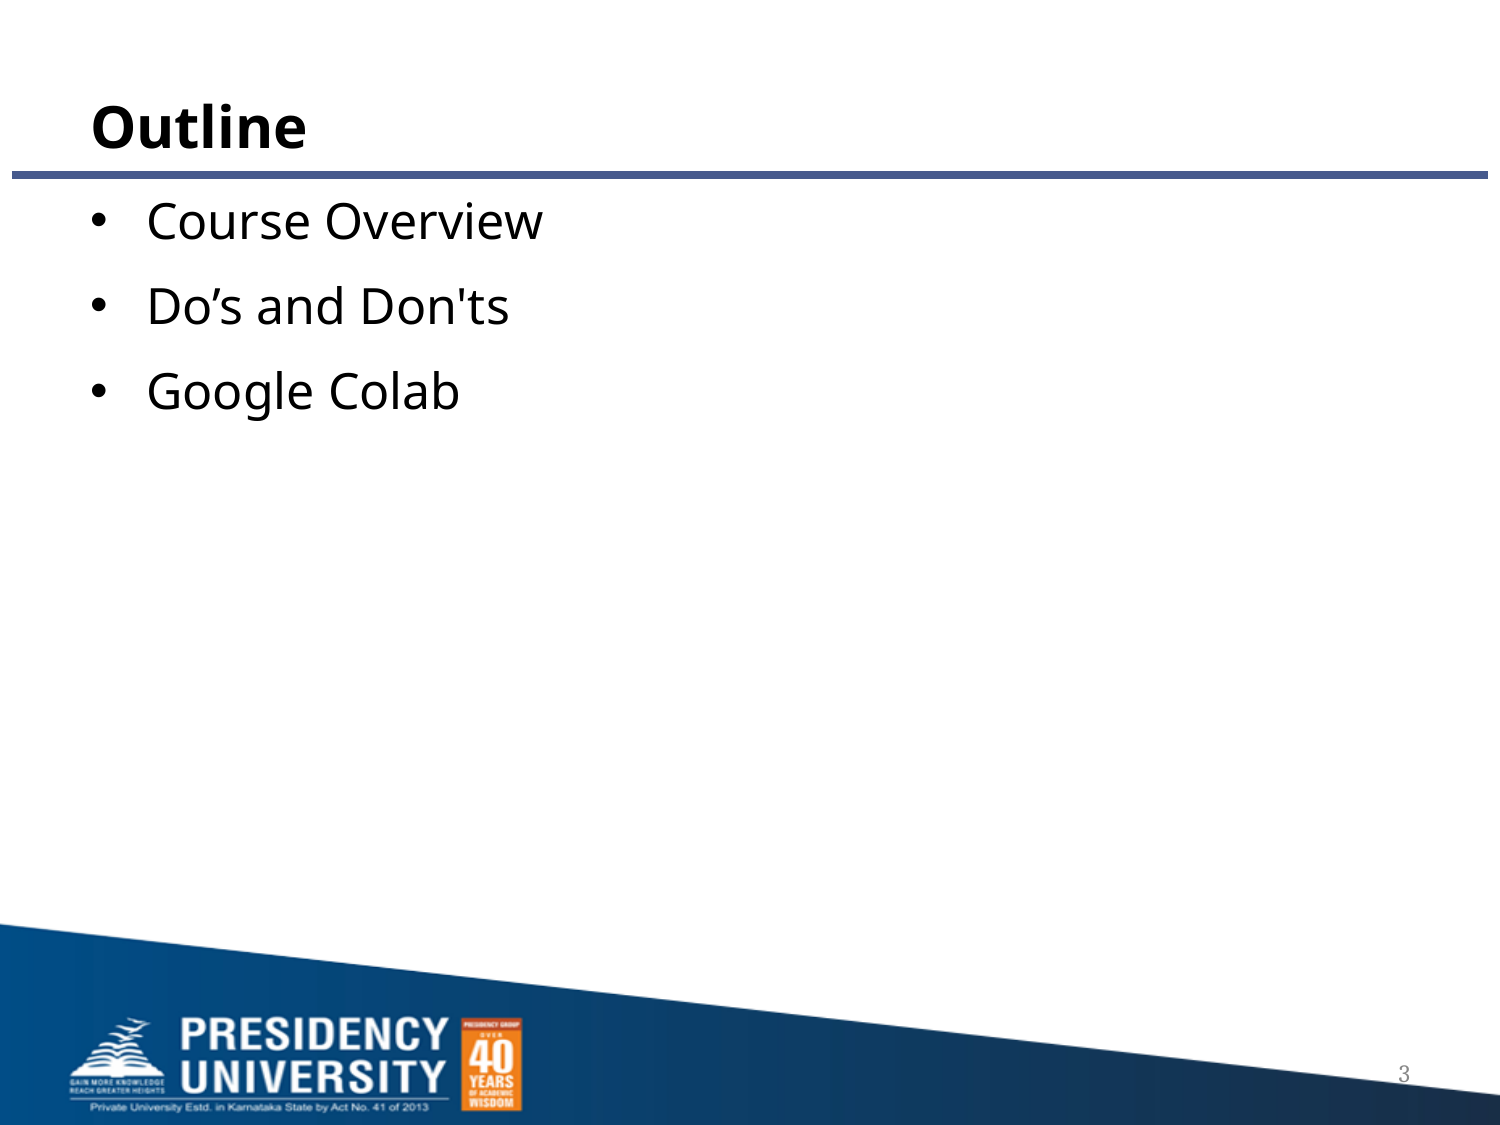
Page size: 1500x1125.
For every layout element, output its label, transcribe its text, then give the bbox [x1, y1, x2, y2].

picture [0, 921, 1500, 1125]
list Course Overview Do’s and Don'ts Google Colab [75, 182, 1425, 950]
title Outline [75, 50, 1425, 168]
slide_number 3 [1074, 1042, 1425, 1103]
